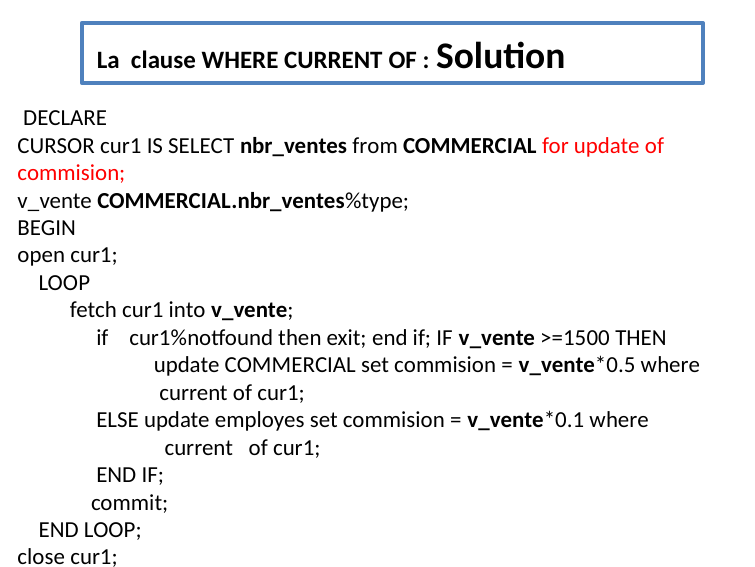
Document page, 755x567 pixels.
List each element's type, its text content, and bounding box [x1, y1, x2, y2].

text_box DECLARE CURSOR cur1 IS SELECT nbr_ventes from COMMERCIAL for update of commision; v_vente COMMERCIAL.nbr_ventes%type; BEGIN open cur1; LOOP fetch cur1 into v_vente; if cur1%notfound then exit; end if; IF v_vente >=1500 THEN update COMMERCIAL set commision = v_vente*0.5 where current of cur1; ELSE update employes set commision = v_vente*0.1 where current of cur1; END IF; commit; END LOOP; close cur1; [2, 81, 732, 567]
text_box La clause WHERE CURRENT OF : Solution [80, 21, 705, 85]
